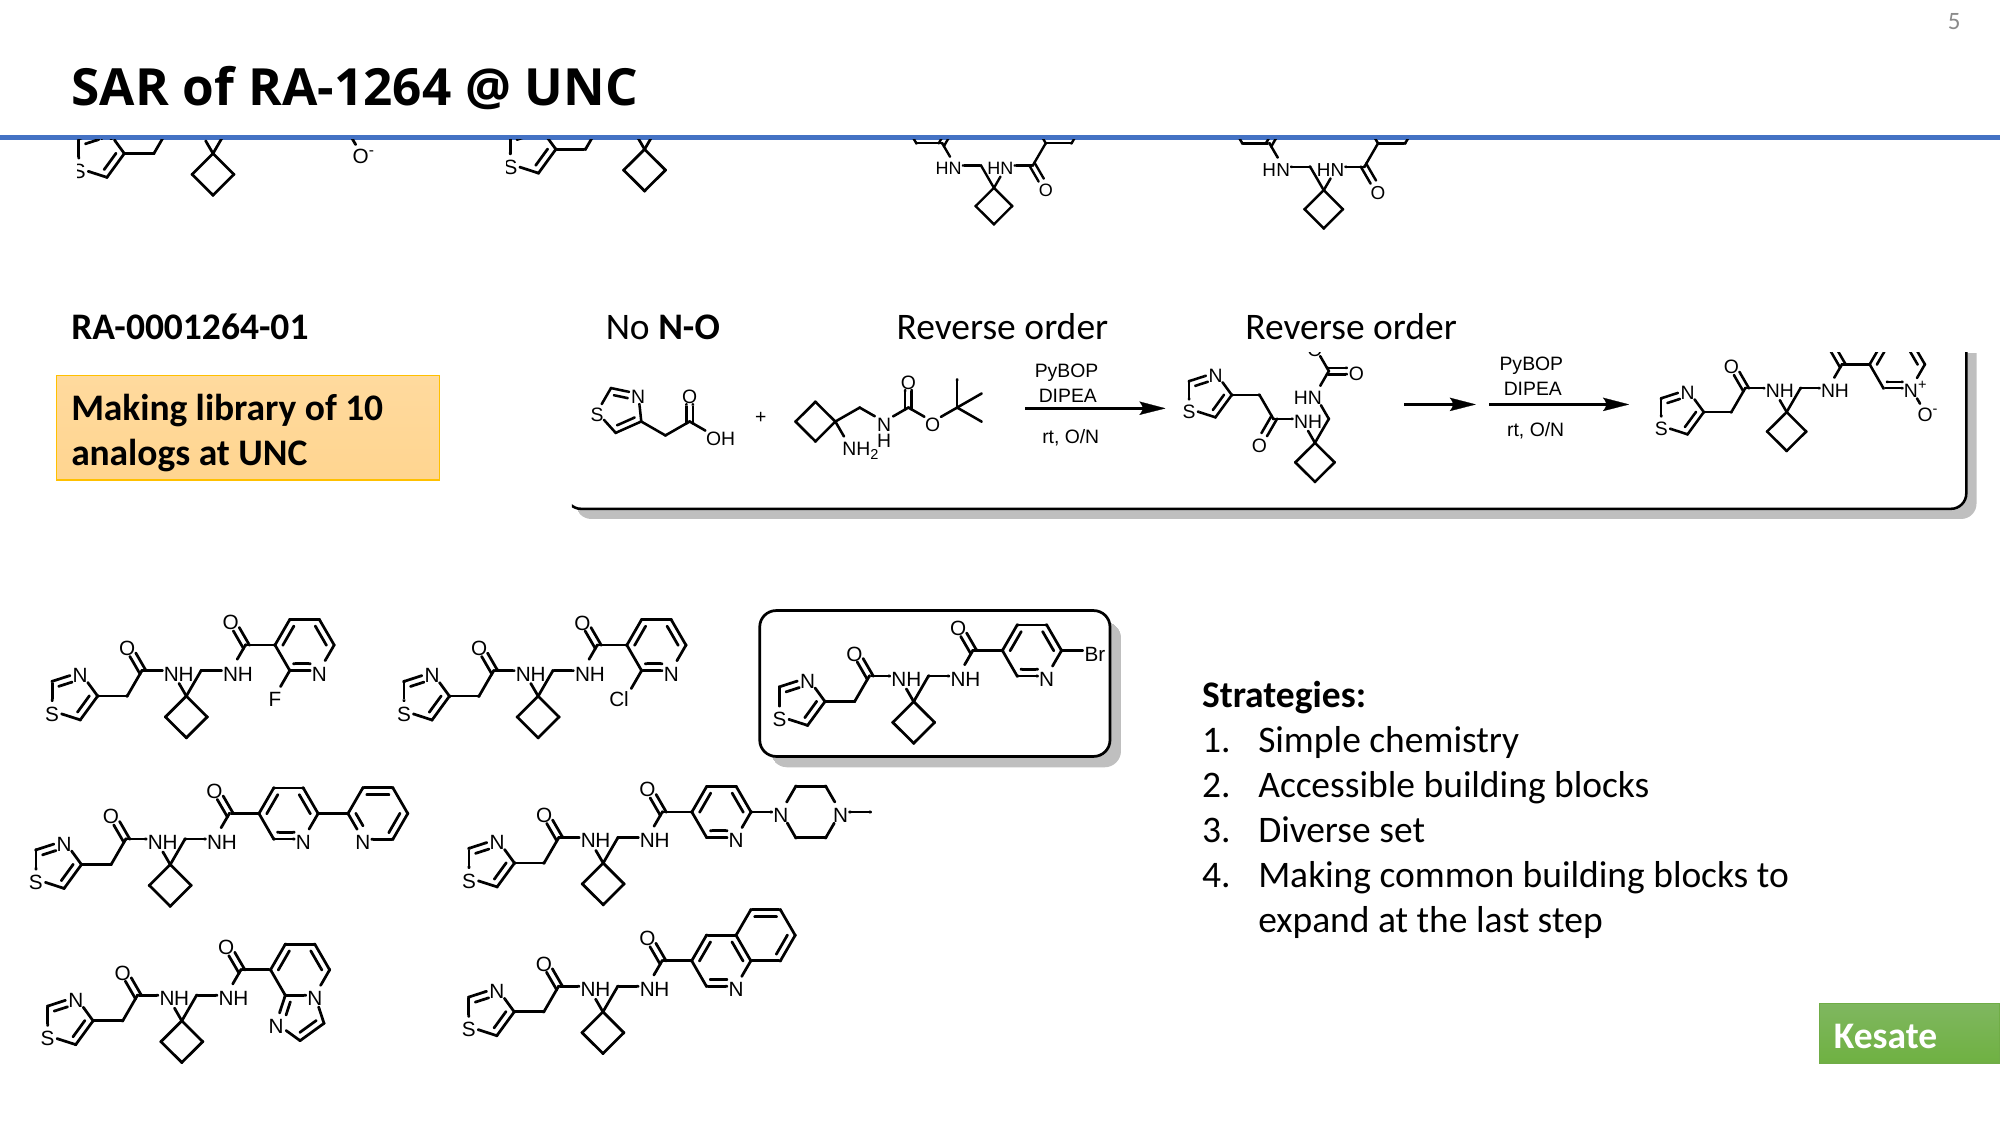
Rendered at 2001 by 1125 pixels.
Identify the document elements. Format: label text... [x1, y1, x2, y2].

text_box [38, 934, 338, 1072]
text_box RA-0001264-01 [56, 295, 388, 355]
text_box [41, 606, 340, 745]
text_box Reverse order [1230, 295, 1477, 352]
slide_number 5 [1817, 0, 1976, 38]
text_box Strategies: Simple chemistry Accessible building blocks Diverse set Making common building blocks to expand at the last step [1187, 662, 1848, 948]
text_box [457, 776, 876, 915]
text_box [457, 908, 802, 1065]
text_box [753, 606, 1127, 776]
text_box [26, 776, 416, 915]
text_box Reverse order [881, 301, 1128, 352]
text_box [506, 139, 806, 278]
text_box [571, 352, 1998, 597]
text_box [1197, 139, 1436, 309]
text_box Making library of 10 analogs at UNC [56, 375, 440, 481]
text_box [872, 139, 1131, 301]
title SAR of RA-1264 @ UNC [56, 53, 1953, 125]
text_box No N-O [591, 295, 738, 352]
text_box Kesate [1819, 1003, 2000, 1064]
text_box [394, 606, 694, 745]
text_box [77, 139, 388, 278]
